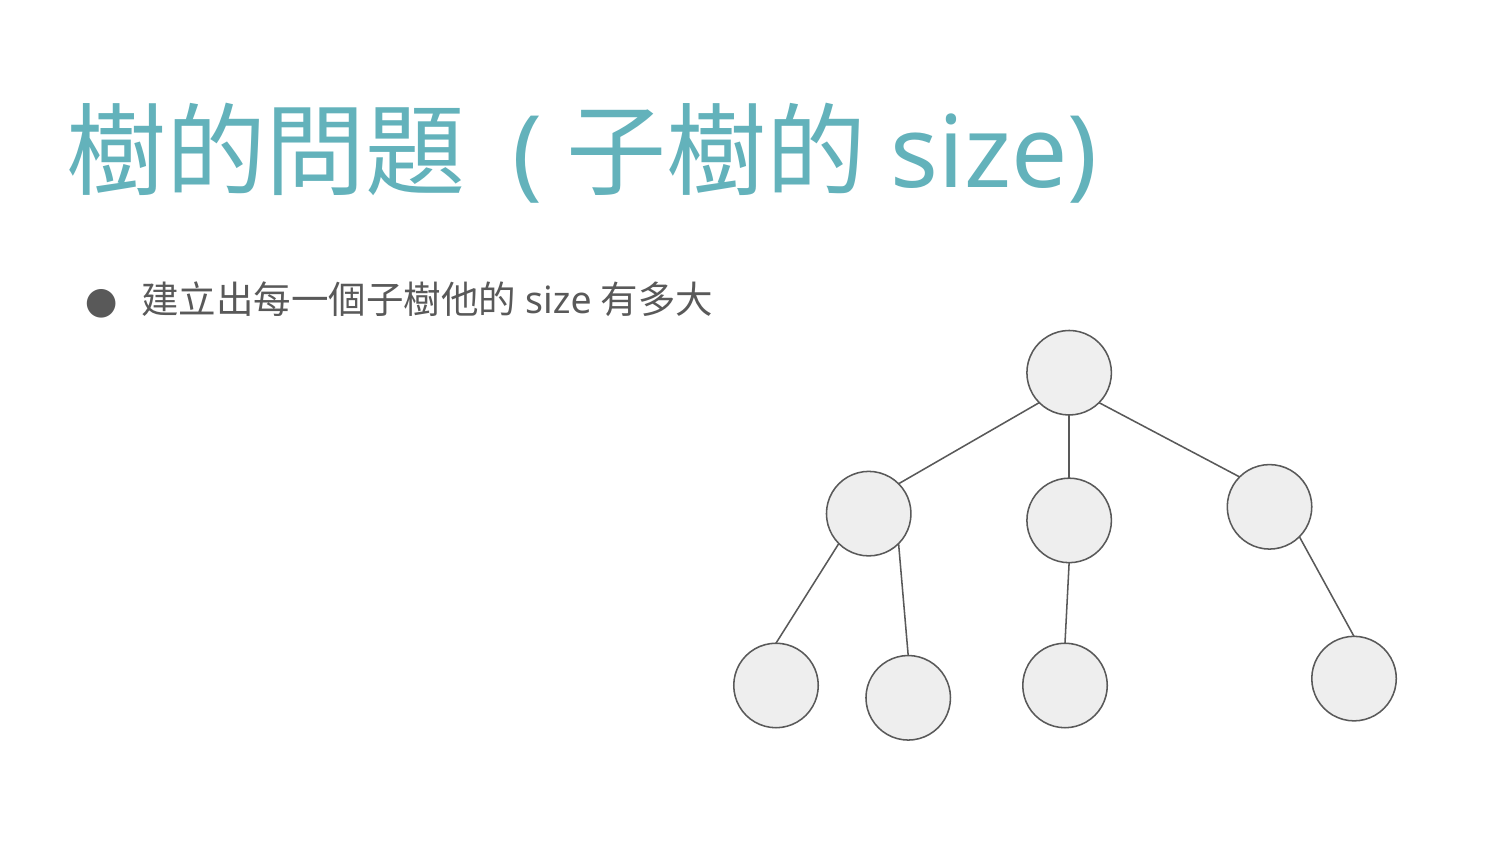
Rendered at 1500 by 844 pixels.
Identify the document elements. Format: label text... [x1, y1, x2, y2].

text_box [1227, 464, 1312, 550]
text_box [898, 543, 909, 656]
list 建立出每一個子樹他的size有多大 [51, 239, 1449, 750]
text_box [1064, 562, 1070, 644]
text_box [733, 643, 819, 728]
text_box [1022, 643, 1108, 728]
text_box [865, 655, 951, 741]
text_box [1098, 402, 1240, 478]
title 樹的問題 (子樹的size) [51, 72, 1449, 221]
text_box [1299, 536, 1355, 637]
text_box [1026, 330, 1112, 415]
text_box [898, 402, 1040, 484]
text_box [1311, 636, 1397, 721]
text_box [826, 471, 911, 556]
text_box [1026, 478, 1112, 563]
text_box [775, 543, 840, 644]
